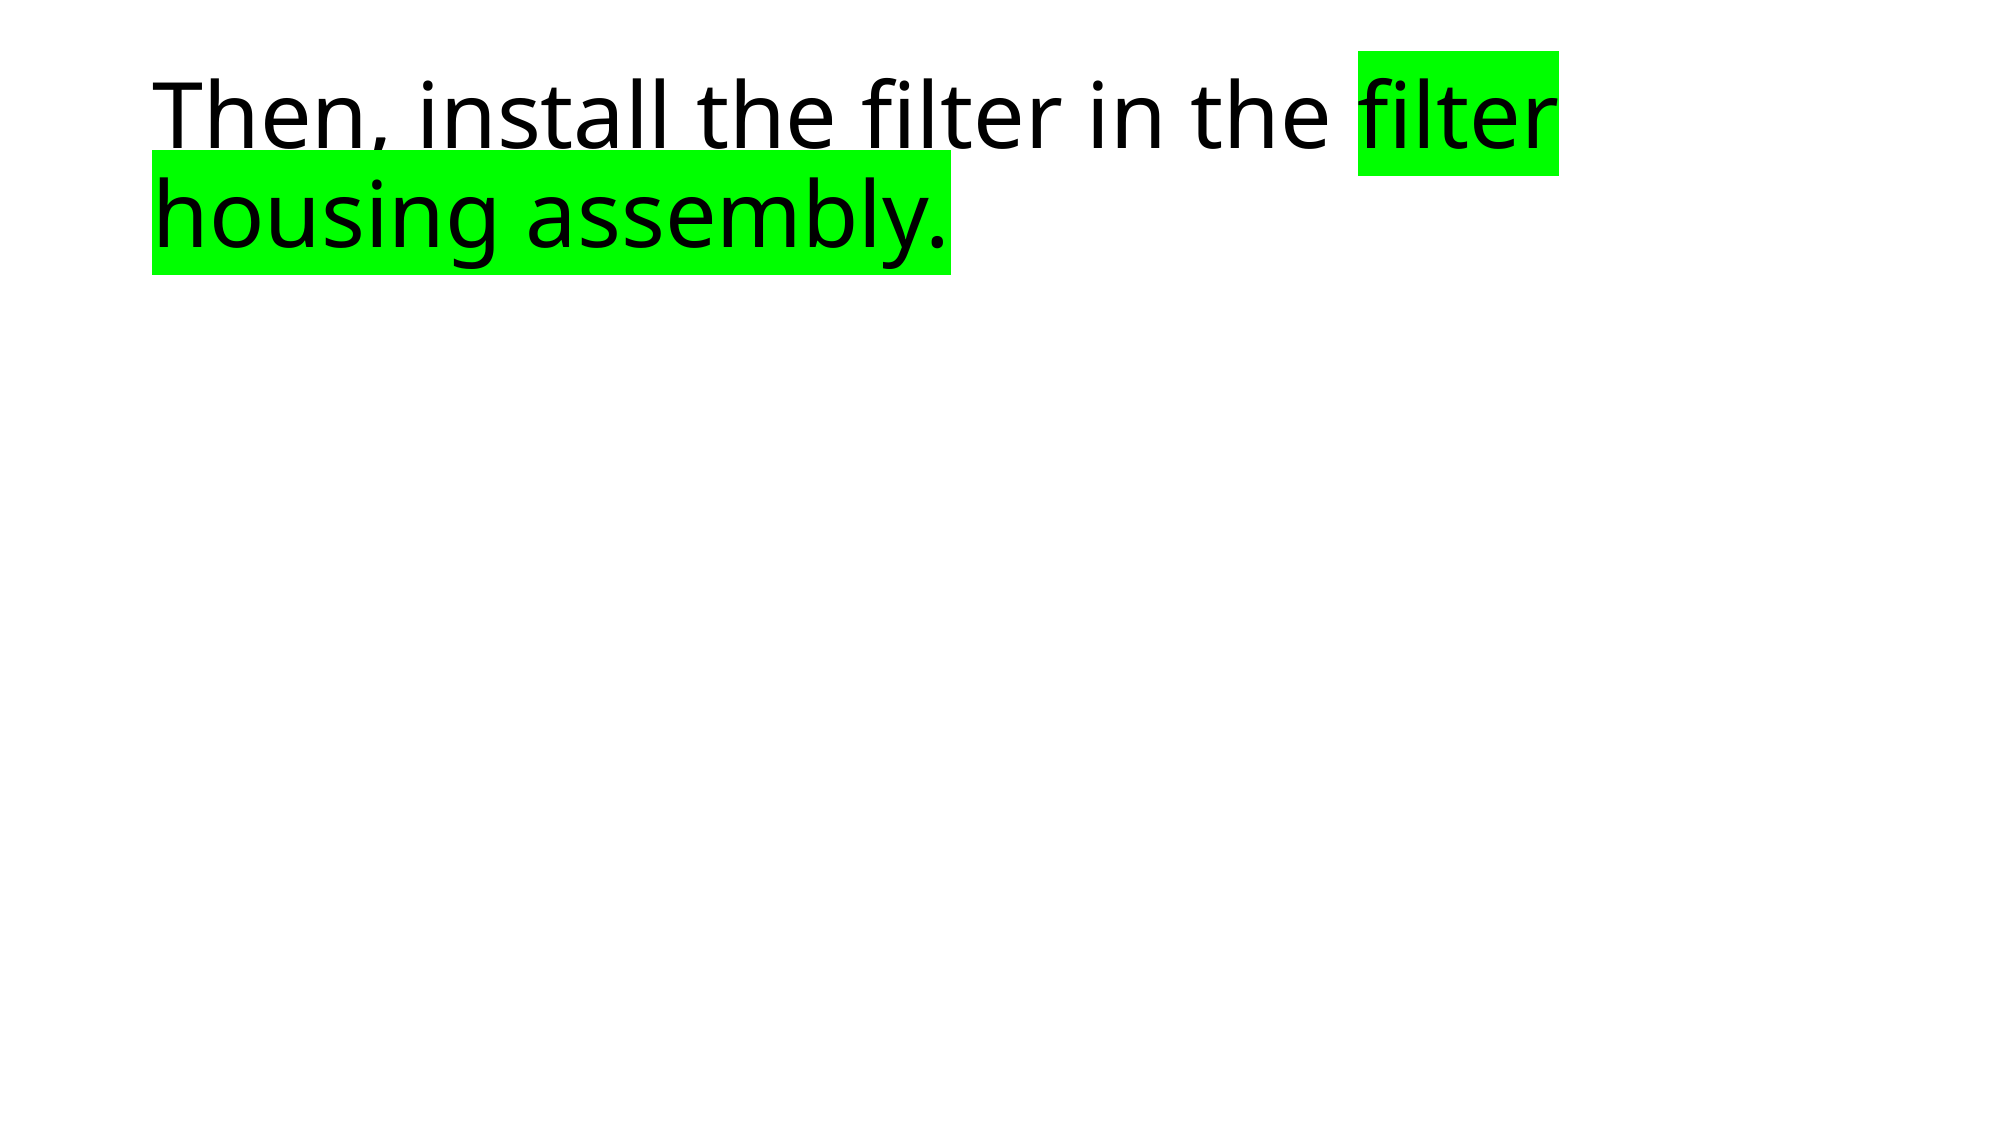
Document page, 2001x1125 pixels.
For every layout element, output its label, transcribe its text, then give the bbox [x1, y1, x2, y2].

title Then, install the filter in the filter housing assembly. [137, 59, 1863, 278]
